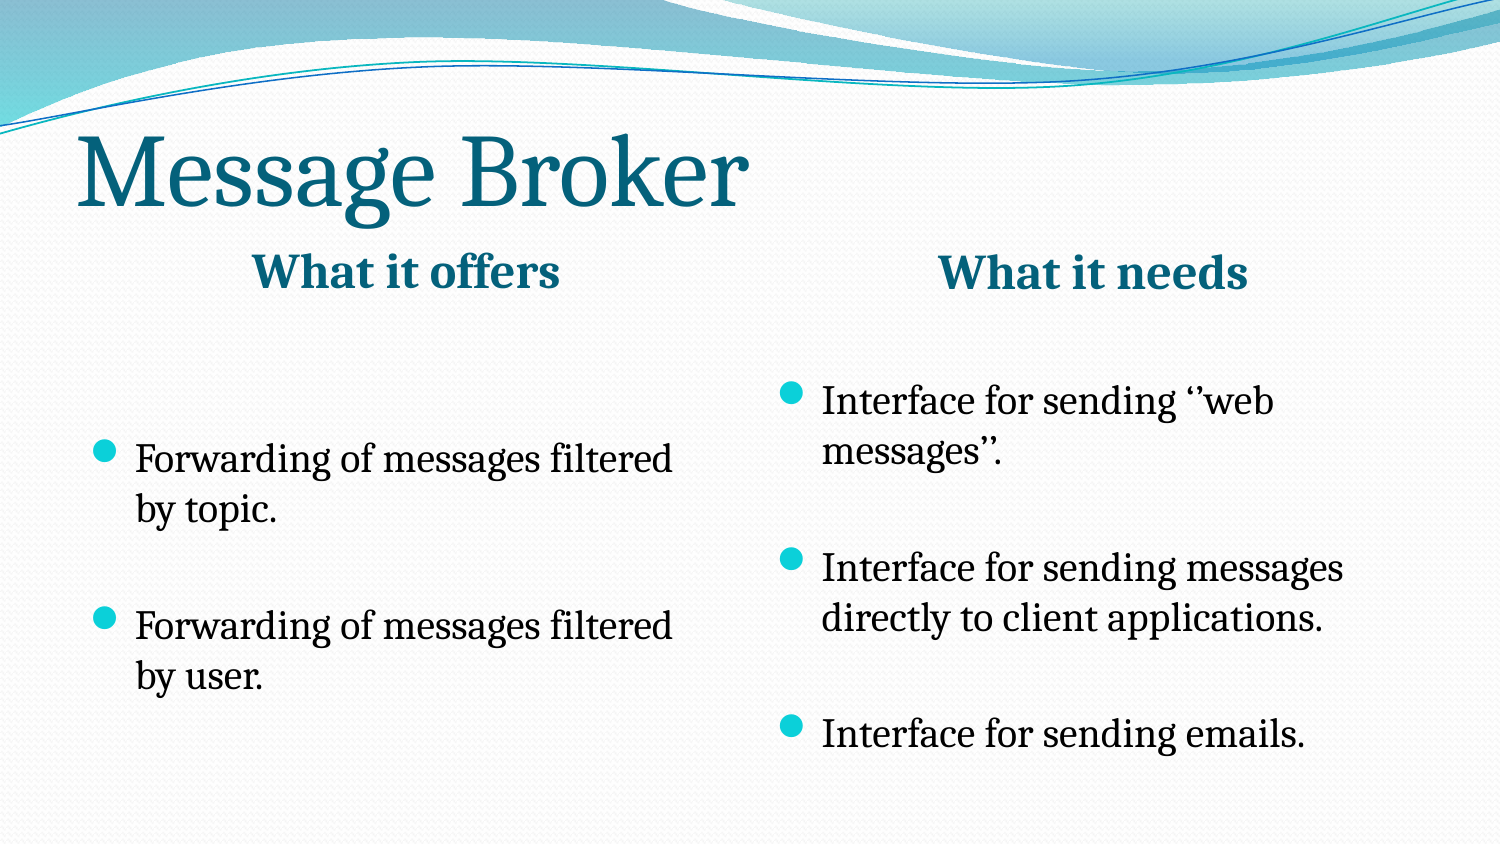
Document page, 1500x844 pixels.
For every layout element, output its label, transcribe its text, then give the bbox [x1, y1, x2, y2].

list What it needs [761, 228, 1425, 309]
list What it offers [75, 228, 738, 309]
list Interface for sending ‘’web messages’’. Interface for sending messages directly to client applications. Interface for sending emails. [761, 309, 1425, 783]
title Message Broker [75, 86, 1425, 228]
list Forwarding of messages filtered by topic. Forwarding of messages filtered by user. [75, 309, 738, 783]
